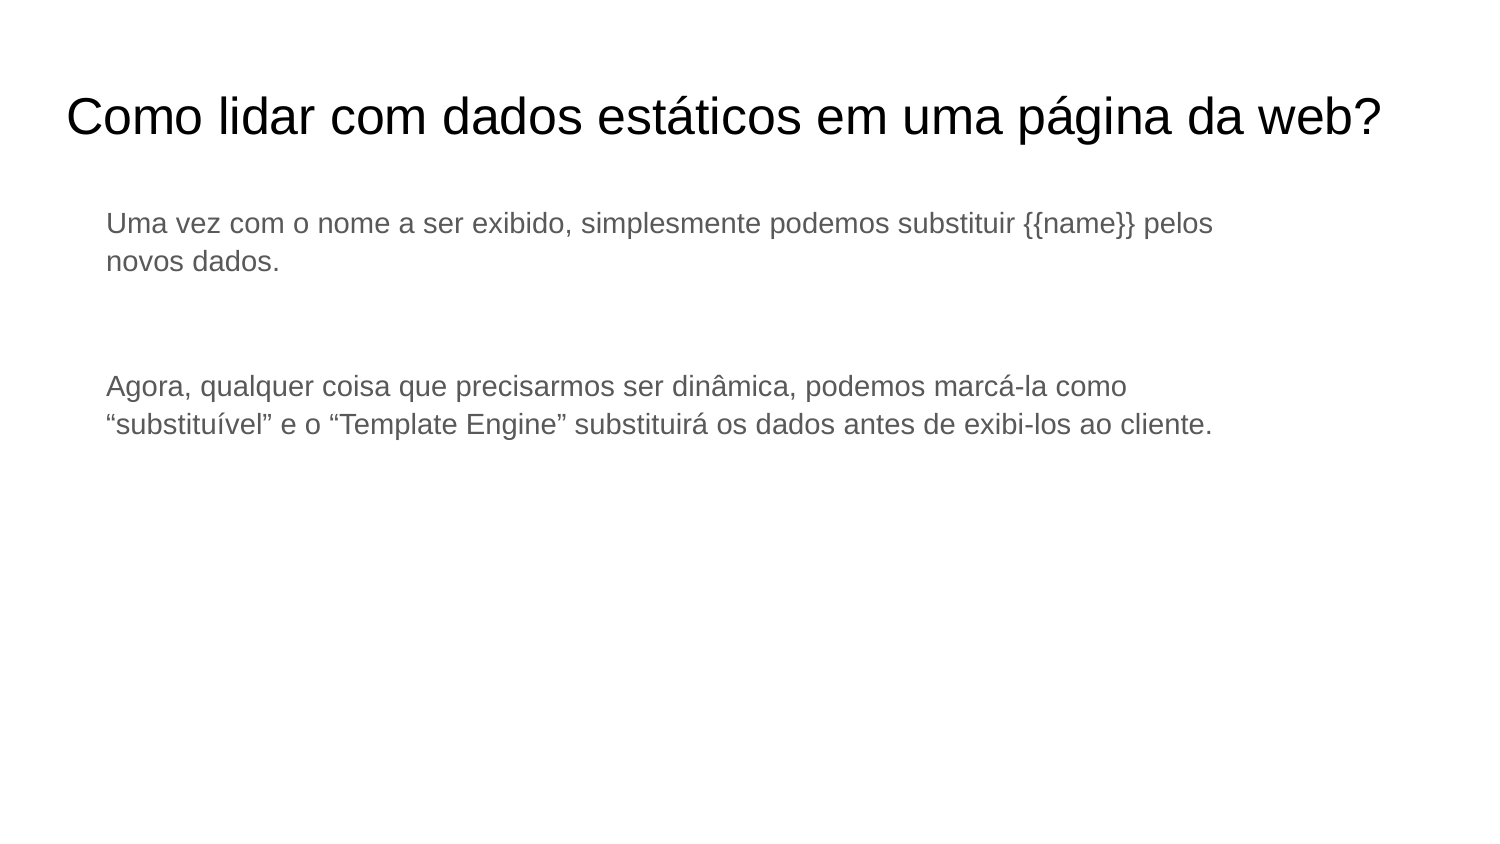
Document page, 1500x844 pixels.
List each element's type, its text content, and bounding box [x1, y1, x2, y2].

list Uma vez com o nome a ser exibido, simplesmente podemos substituir {{name}} pelos novos dados. Agora, qualquer coisa que precisarmos ser dinâmica, podemos marcá-la como “substituível” e o “Template Engine” substituirá os dados antes de exibi-los ao cliente. [91, 187, 1310, 748]
title Como lidar com dados estáticos em uma página da web? [51, 72, 1449, 167]
